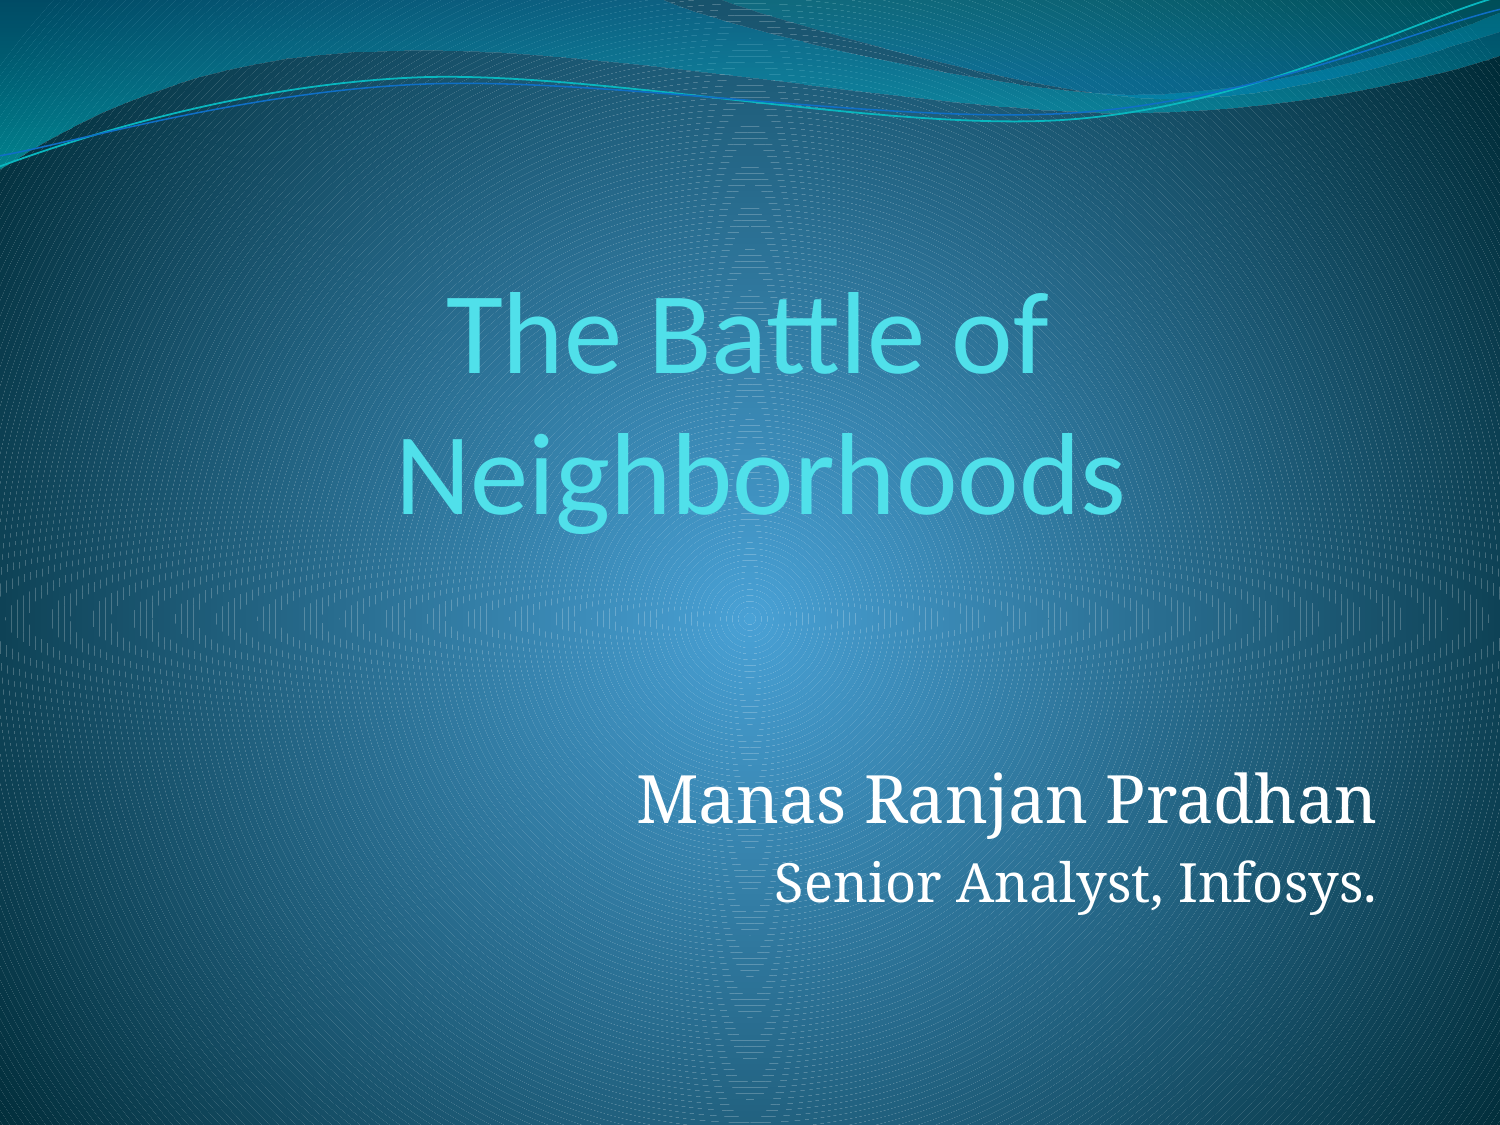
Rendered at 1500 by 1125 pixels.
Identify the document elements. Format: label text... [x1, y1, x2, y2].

title The Battle of Neighborhoods [0, 187, 1500, 538]
subtitle Manas Ranjan Pradhan Senior Analyst, Infosys. [99, 750, 1389, 1038]
